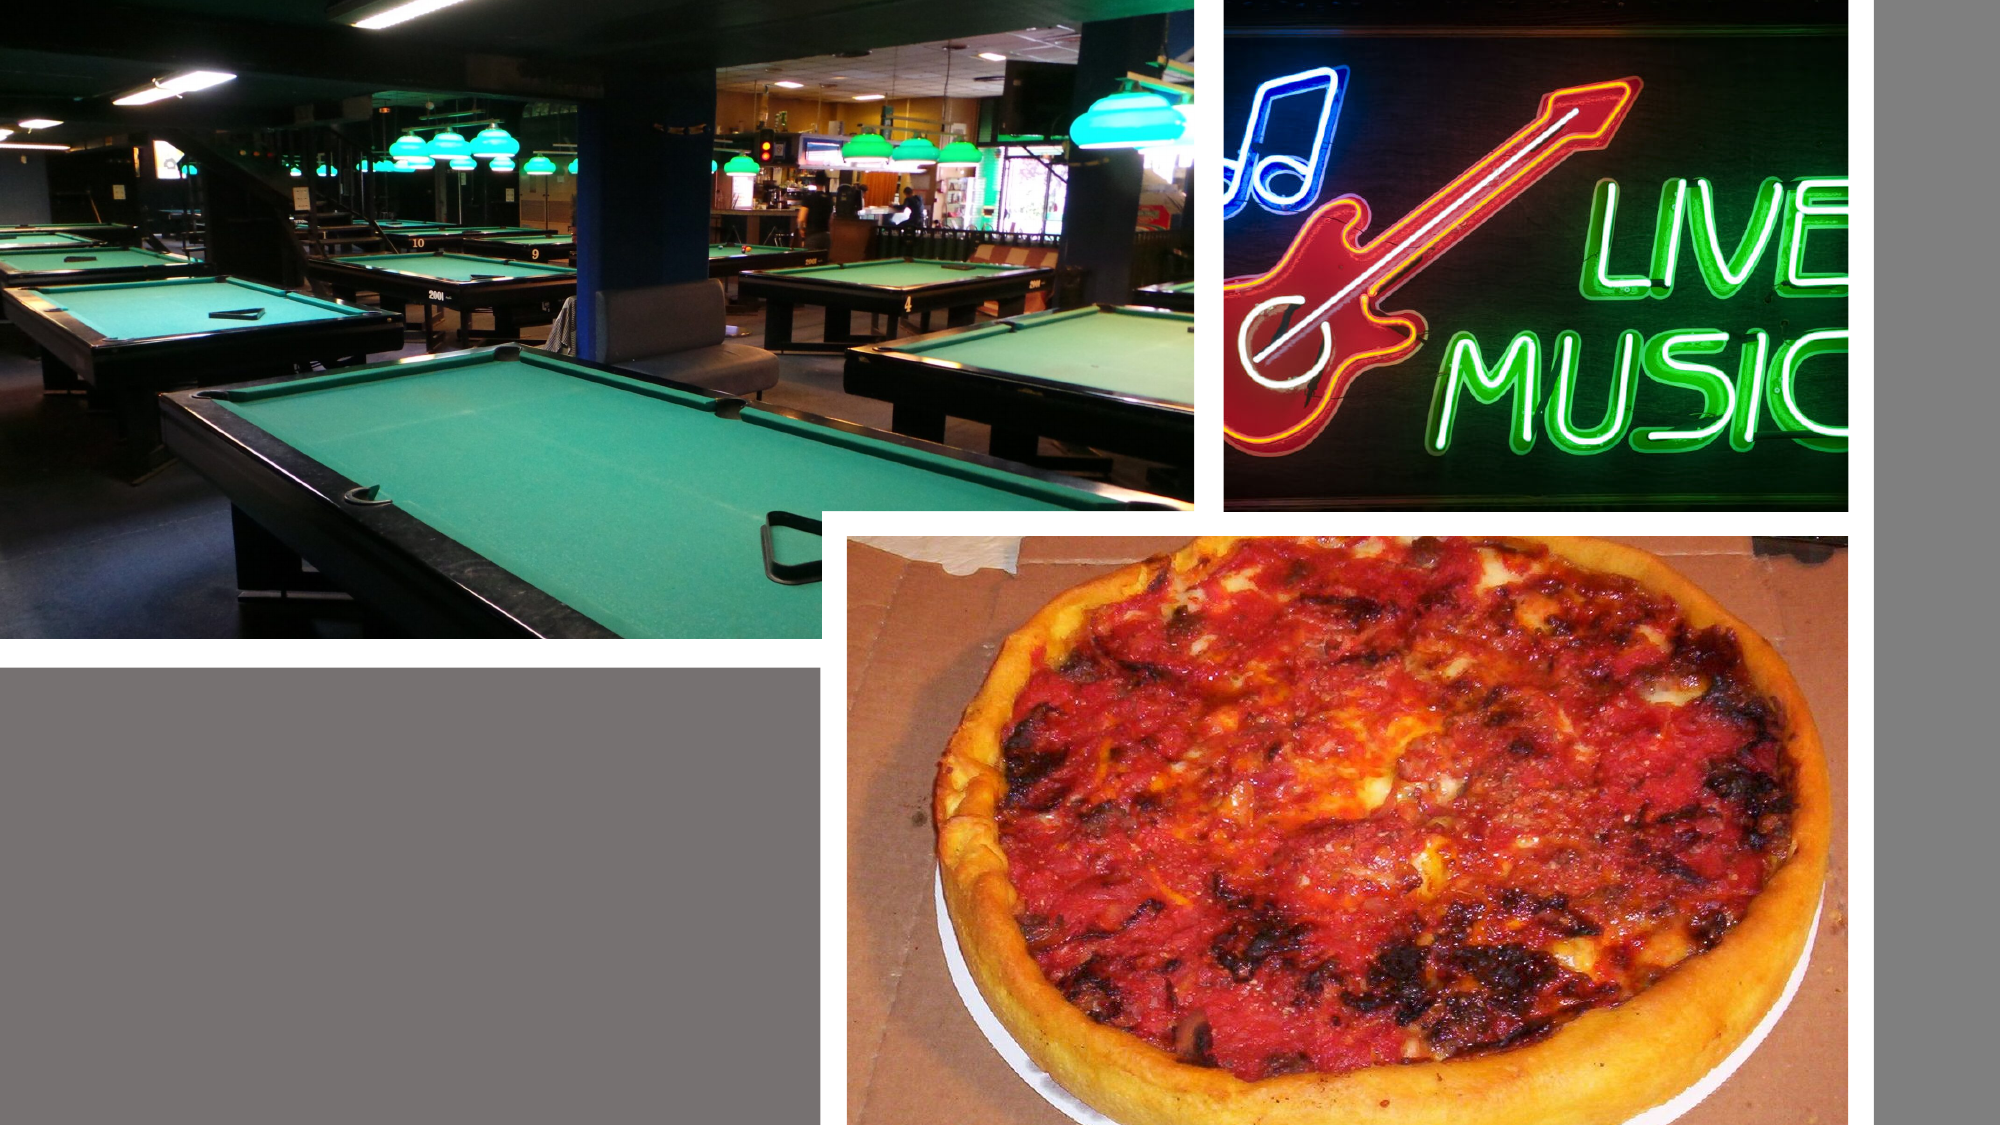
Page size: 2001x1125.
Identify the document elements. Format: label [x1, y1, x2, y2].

text_box [0, 666, 821, 1125]
picture [0, 0, 1849, 1125]
text_box [1873, 0, 2000, 1125]
picture [1223, 0, 1849, 512]
